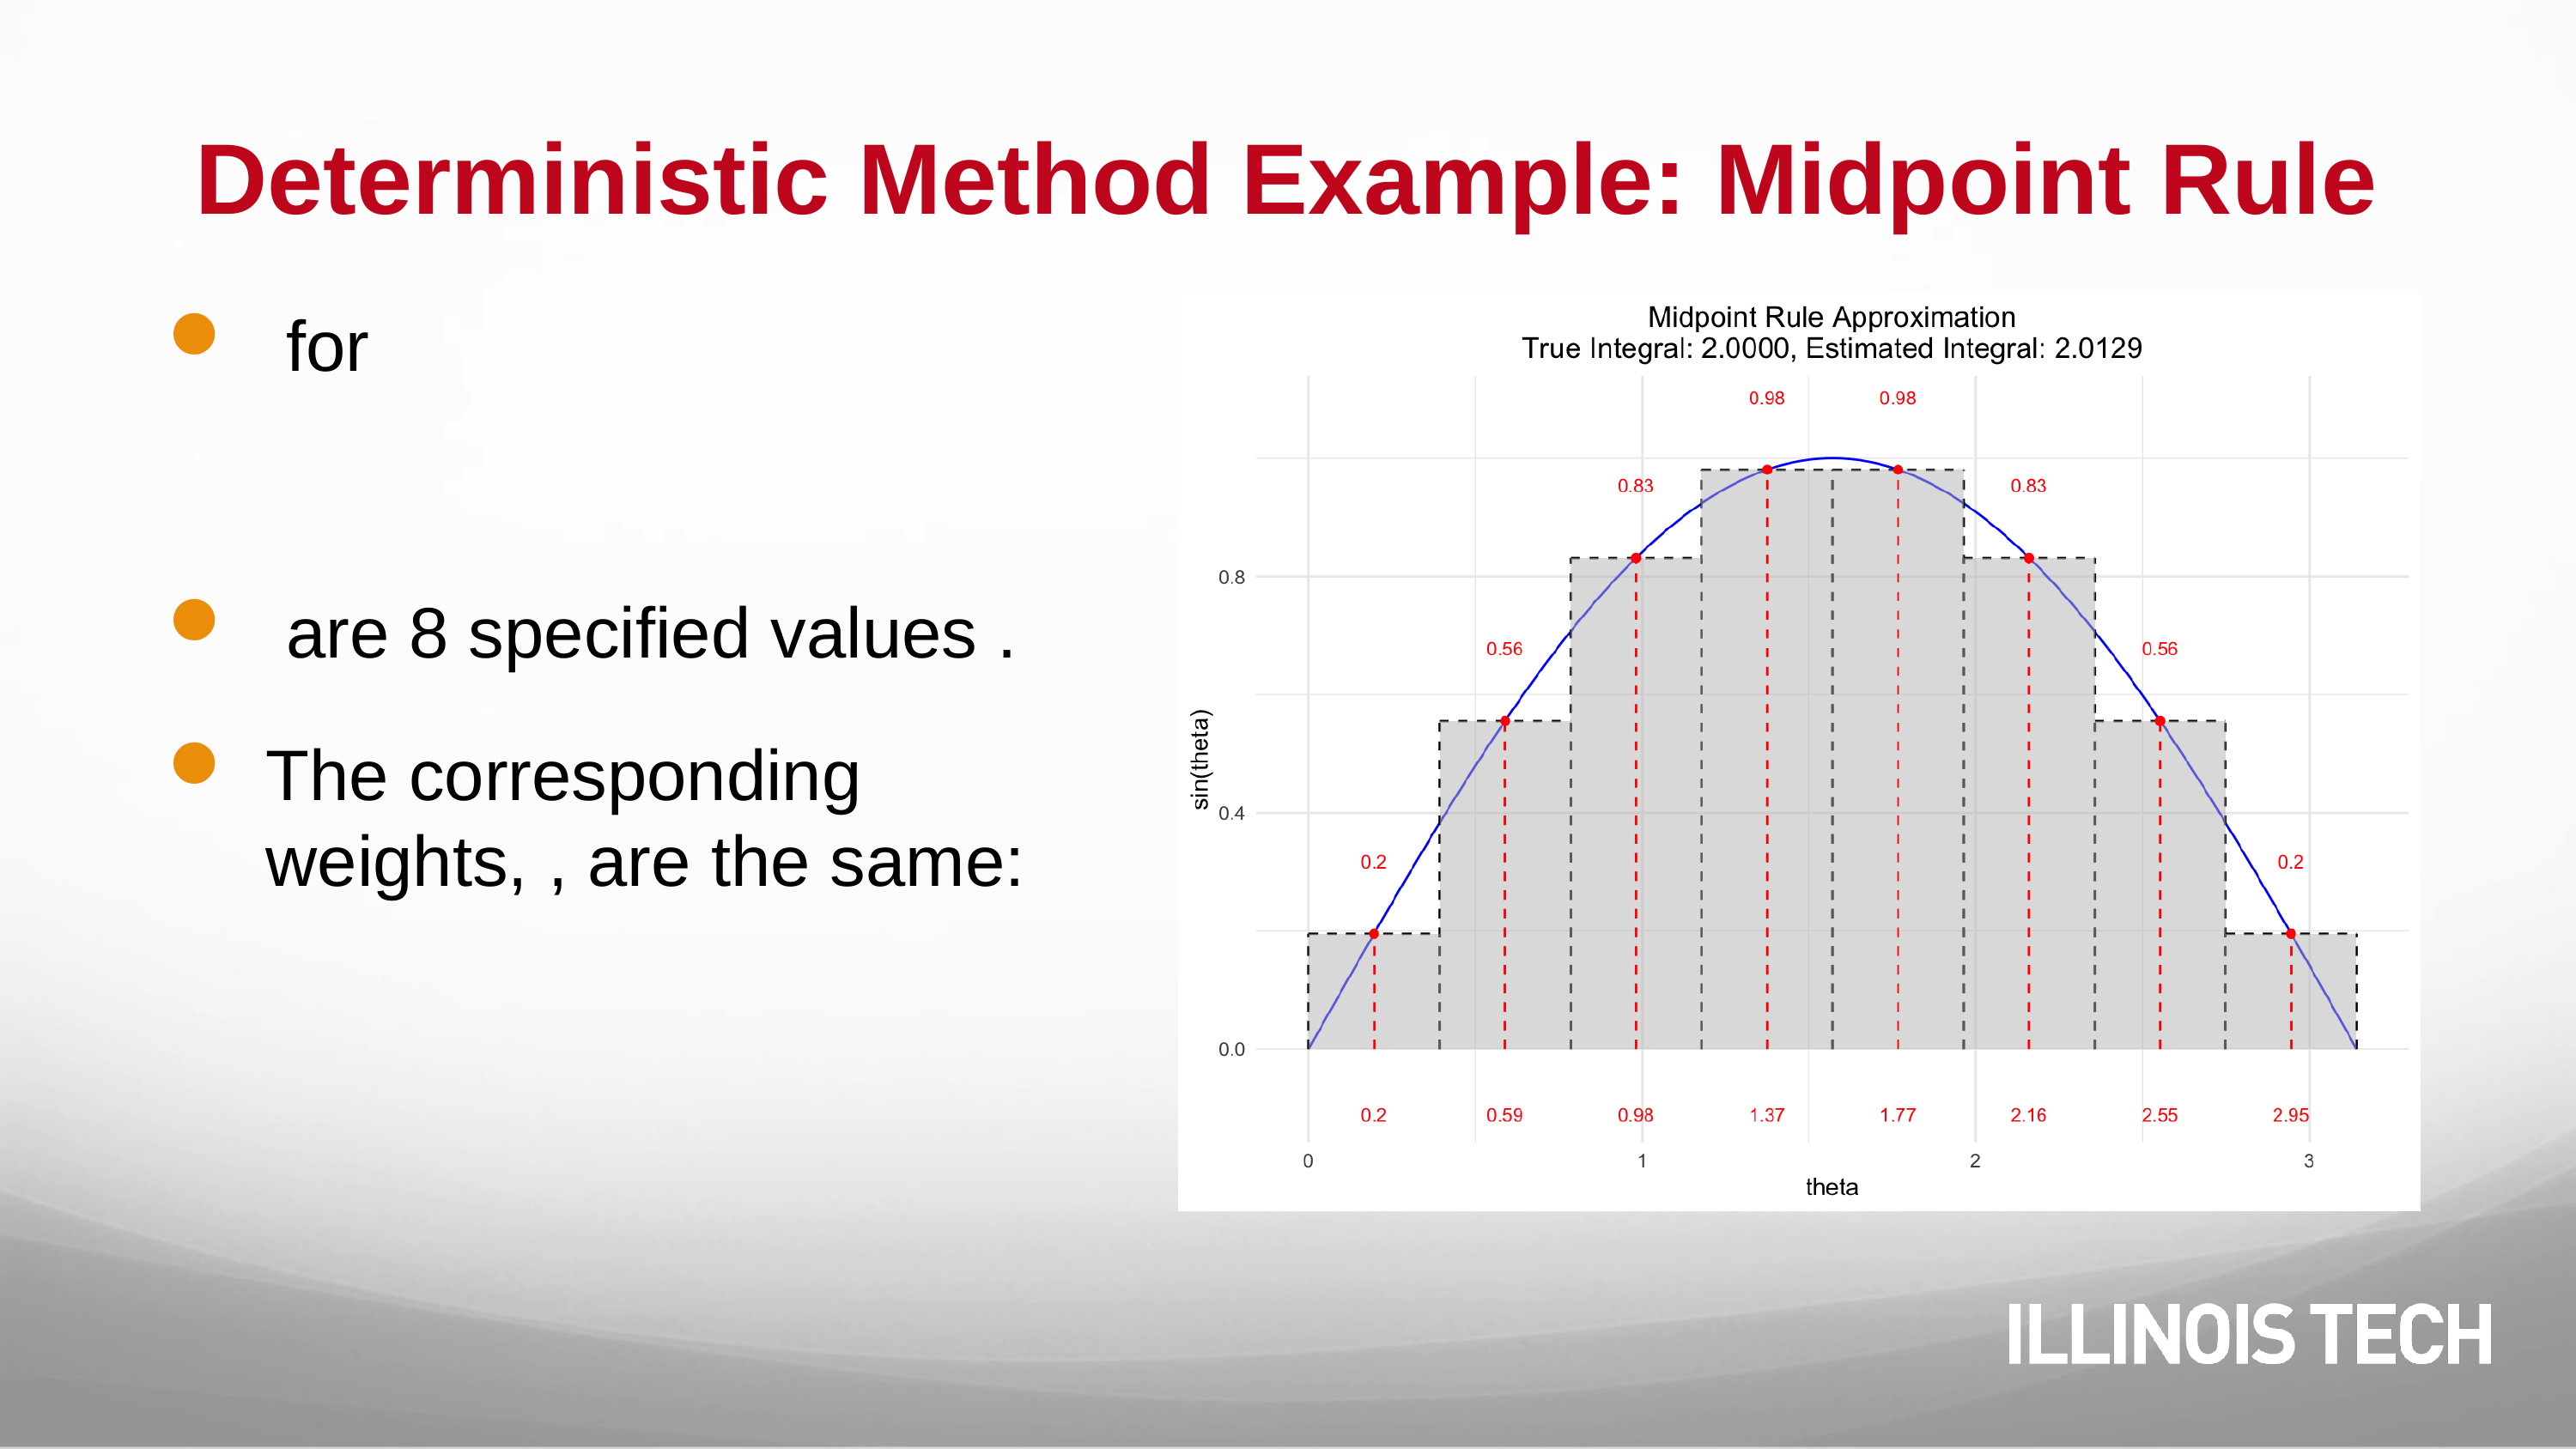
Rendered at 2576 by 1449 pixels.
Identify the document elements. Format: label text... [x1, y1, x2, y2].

picture [0, 0, 2576, 1449]
title Deterministic Method Example: Midpoint Rule [155, 22, 2421, 241]
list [1177, 293, 2421, 1212]
